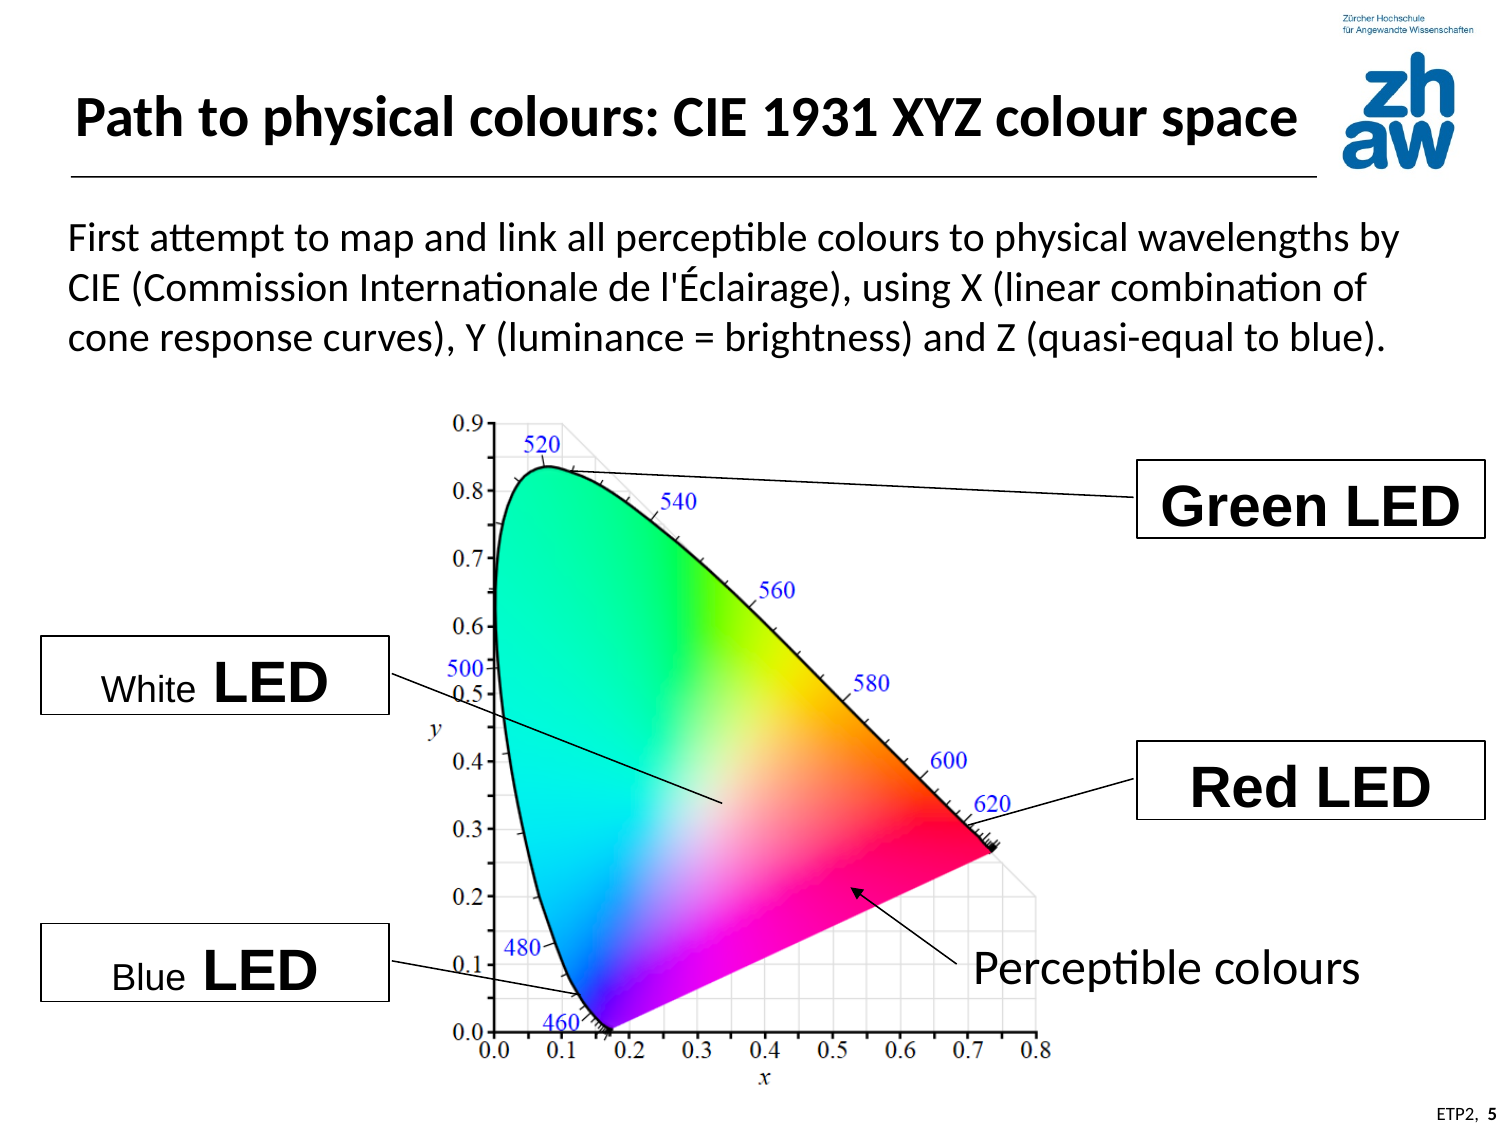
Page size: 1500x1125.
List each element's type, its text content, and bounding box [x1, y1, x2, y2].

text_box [850, 887, 957, 965]
text_box Path to physical colours: CIE 1931 XYZ colour space [60, 70, 1314, 156]
text_box White LED [41, 635, 389, 715]
text_box [41, 203, 1447, 1125]
text_box Blue LED [41, 923, 389, 1002]
picture [1328, 7, 1488, 185]
text_box First attempt to map and link all perceptible colours to physical wavelengths by CIE (Commission Internationale de l'Éclairage), using X (linear combination of cone response curves), Y (luminance = brightness) and Z (quasi-equal to blue). [53, 202, 1447, 368]
text_box Green LED [1136, 459, 1485, 539]
text_box Perceptible colours [1061, 927, 1377, 1003]
text_box Red LED [1136, 741, 1485, 820]
picture [418, 405, 1057, 1093]
